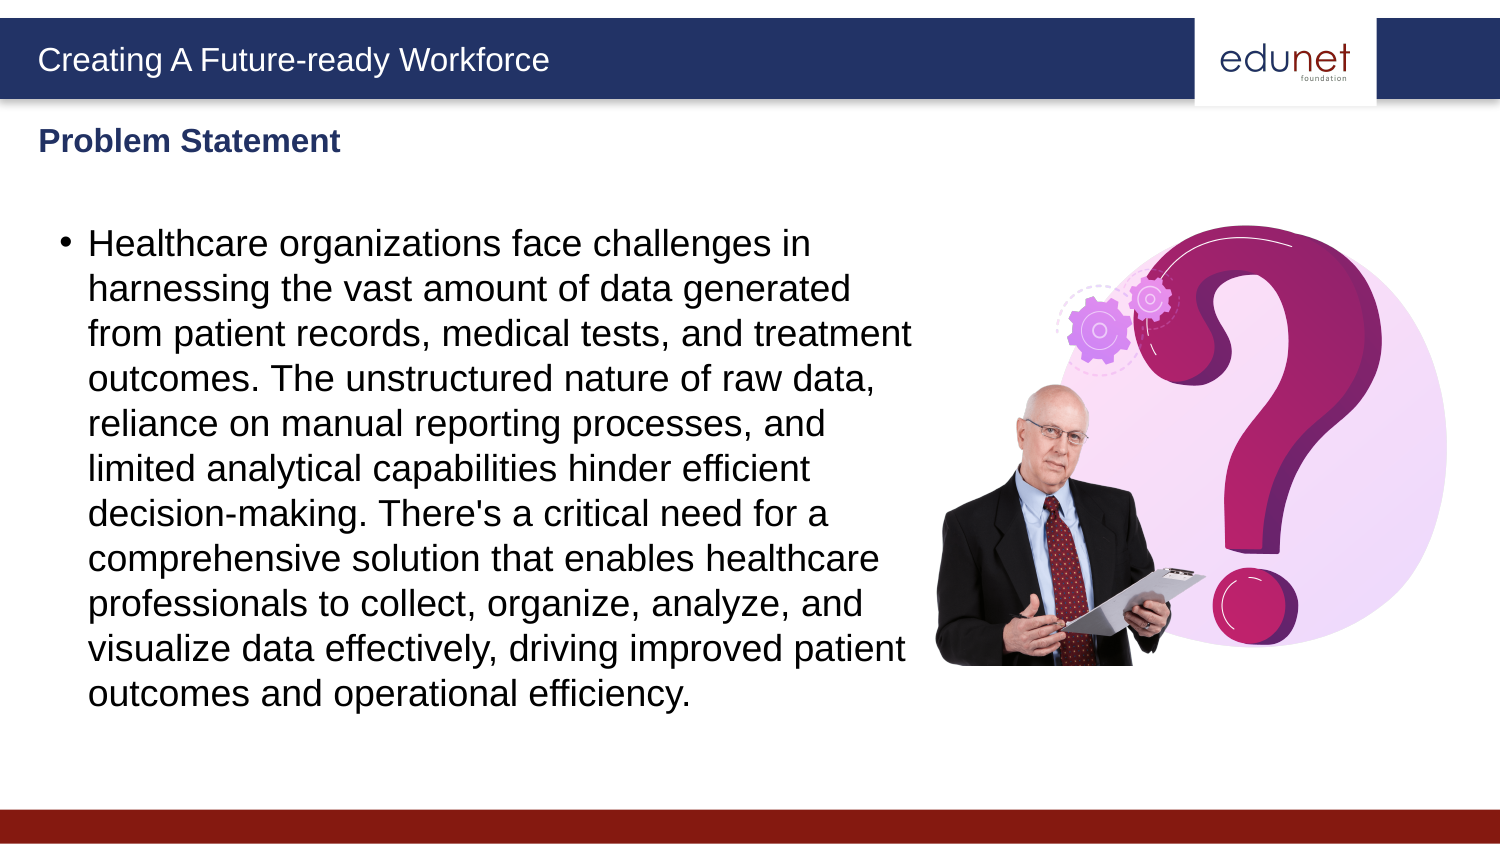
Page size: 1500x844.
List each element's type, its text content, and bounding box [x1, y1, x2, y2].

picture [1215, 38, 1356, 86]
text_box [934, 211, 1459, 666]
text_box Healthcare organizations face challenges in harnessing the vast amount of data generated from patient records, medical tests, and treatment outcomes. The unstructured nature of raw data, reliance on manual reporting processes, and limited analytical capabilities hinder efficient decision-making. There's a critical need for a comprehensive solution that enables healthcare professionals to collect, organize, analyze, and visualize data effectively, driving improved patient outcomes and operational efficiency. [44, 211, 935, 722]
text_box Problem Statement [23, 112, 750, 167]
